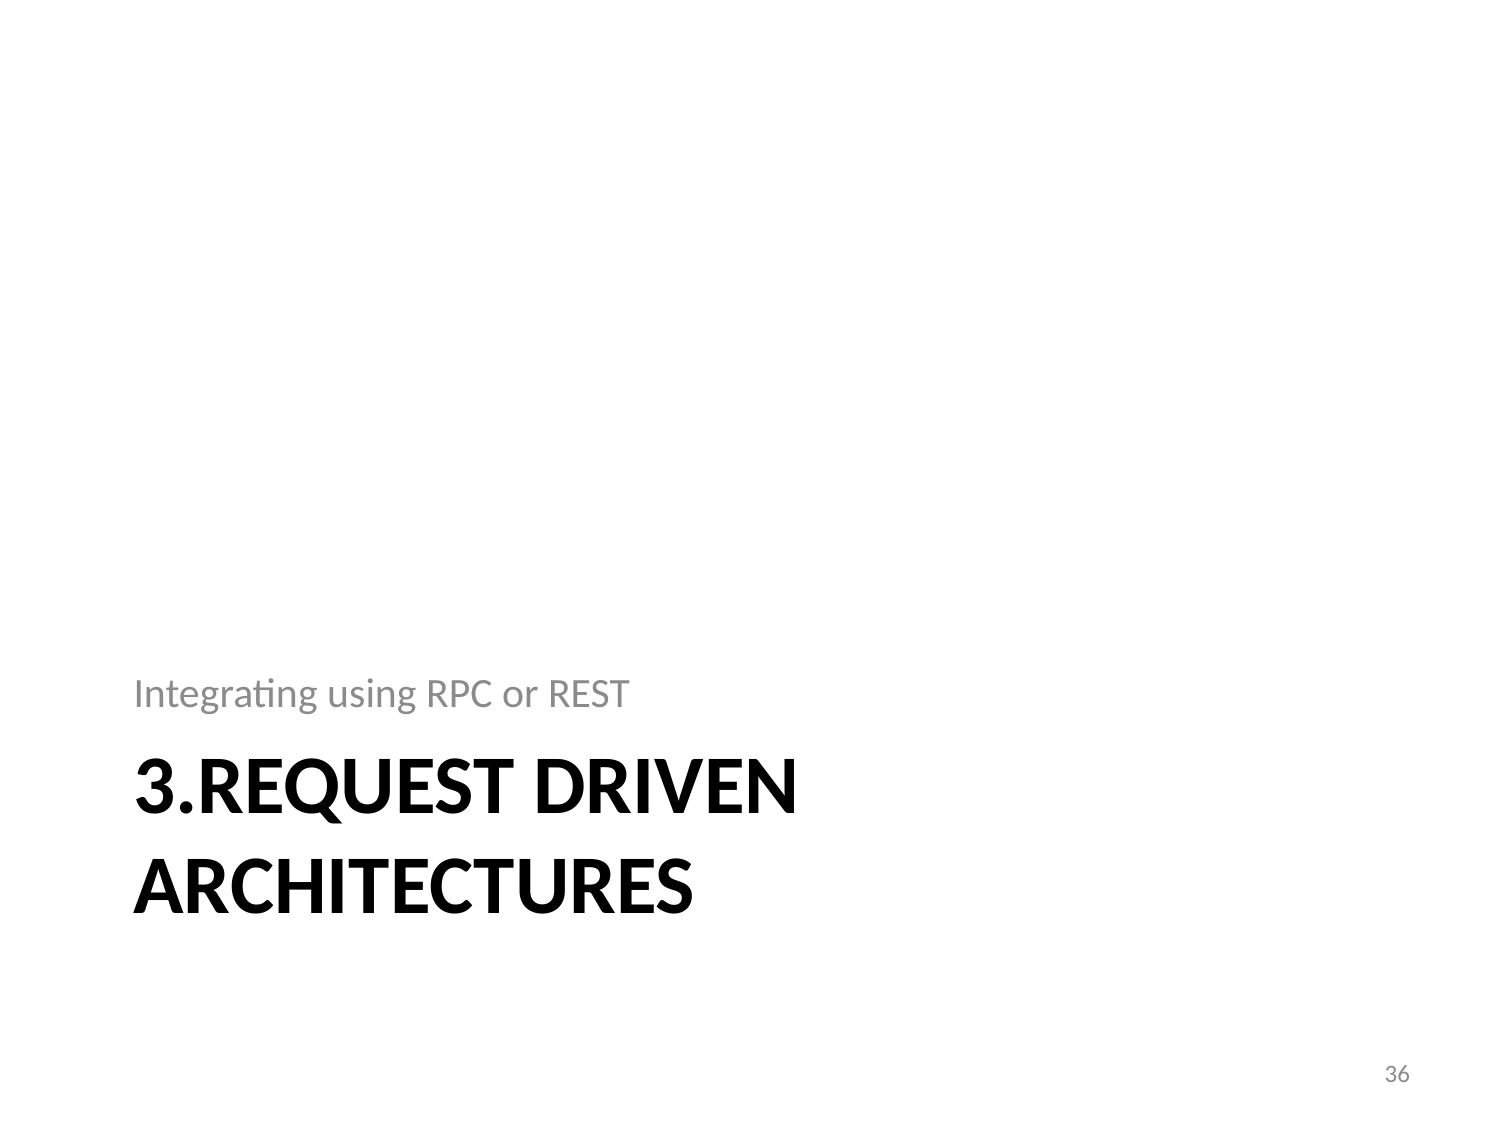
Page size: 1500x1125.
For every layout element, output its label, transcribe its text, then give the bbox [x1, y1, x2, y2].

title 3.Request driven architectures [118, 723, 1394, 947]
slide_number 36 [1074, 1042, 1425, 1103]
list Integrating using RPC or REST [118, 476, 1394, 723]
